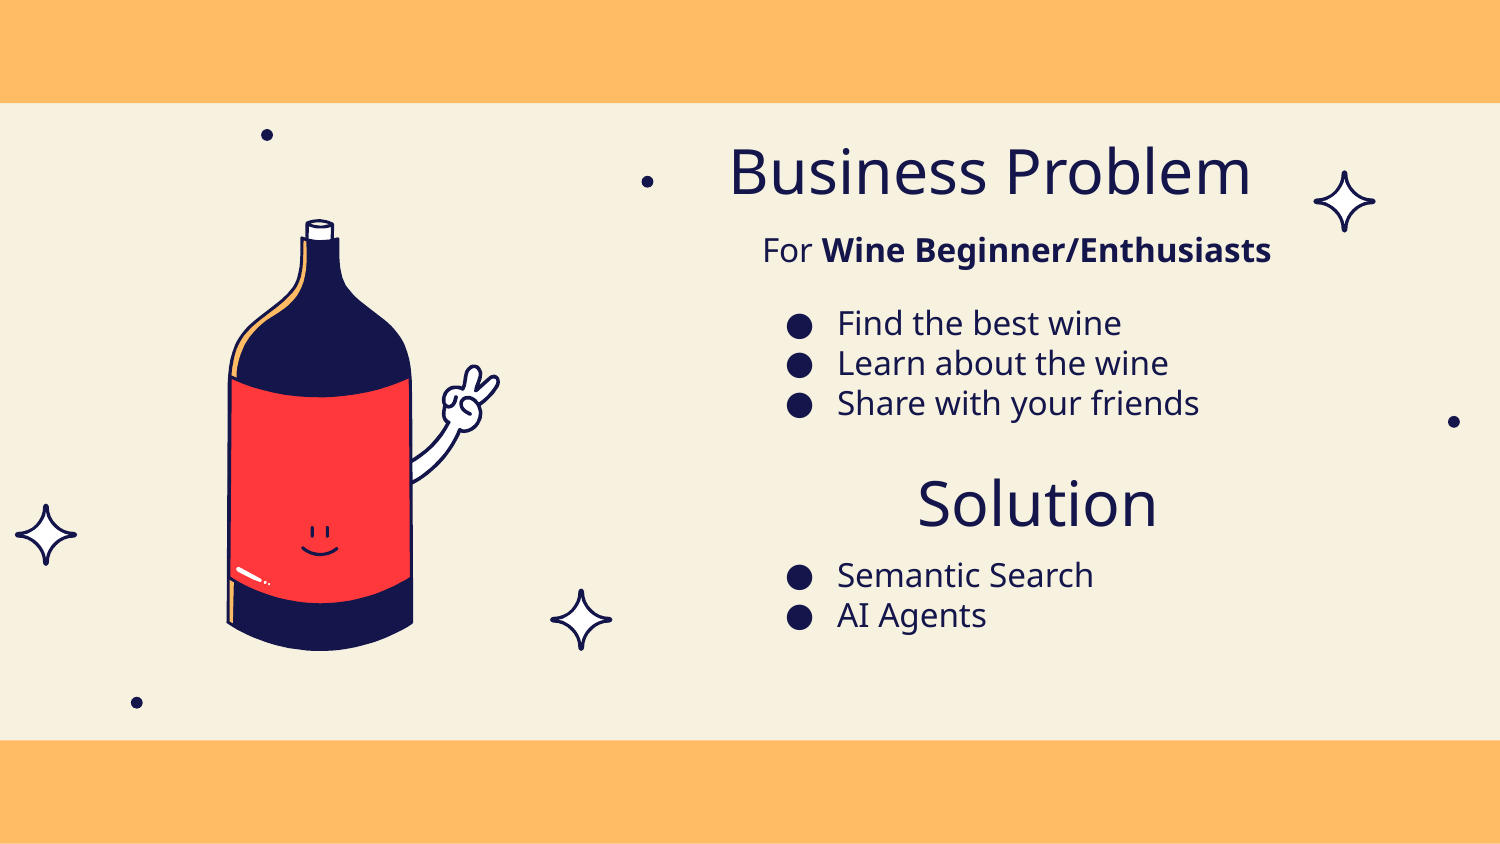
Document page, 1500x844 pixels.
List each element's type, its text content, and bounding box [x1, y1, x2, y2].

title Solution [673, 449, 1404, 544]
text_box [226, 218, 501, 652]
subtitle For Wine Beginner/Enthusiasts Find the best wine Learn about the wine Share with your friends [747, 213, 1330, 449]
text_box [1313, 169, 1376, 233]
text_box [549, 588, 613, 652]
title Business Problem [626, 116, 1357, 211]
subtitle Semantic Search AI Agents [747, 539, 1330, 789]
